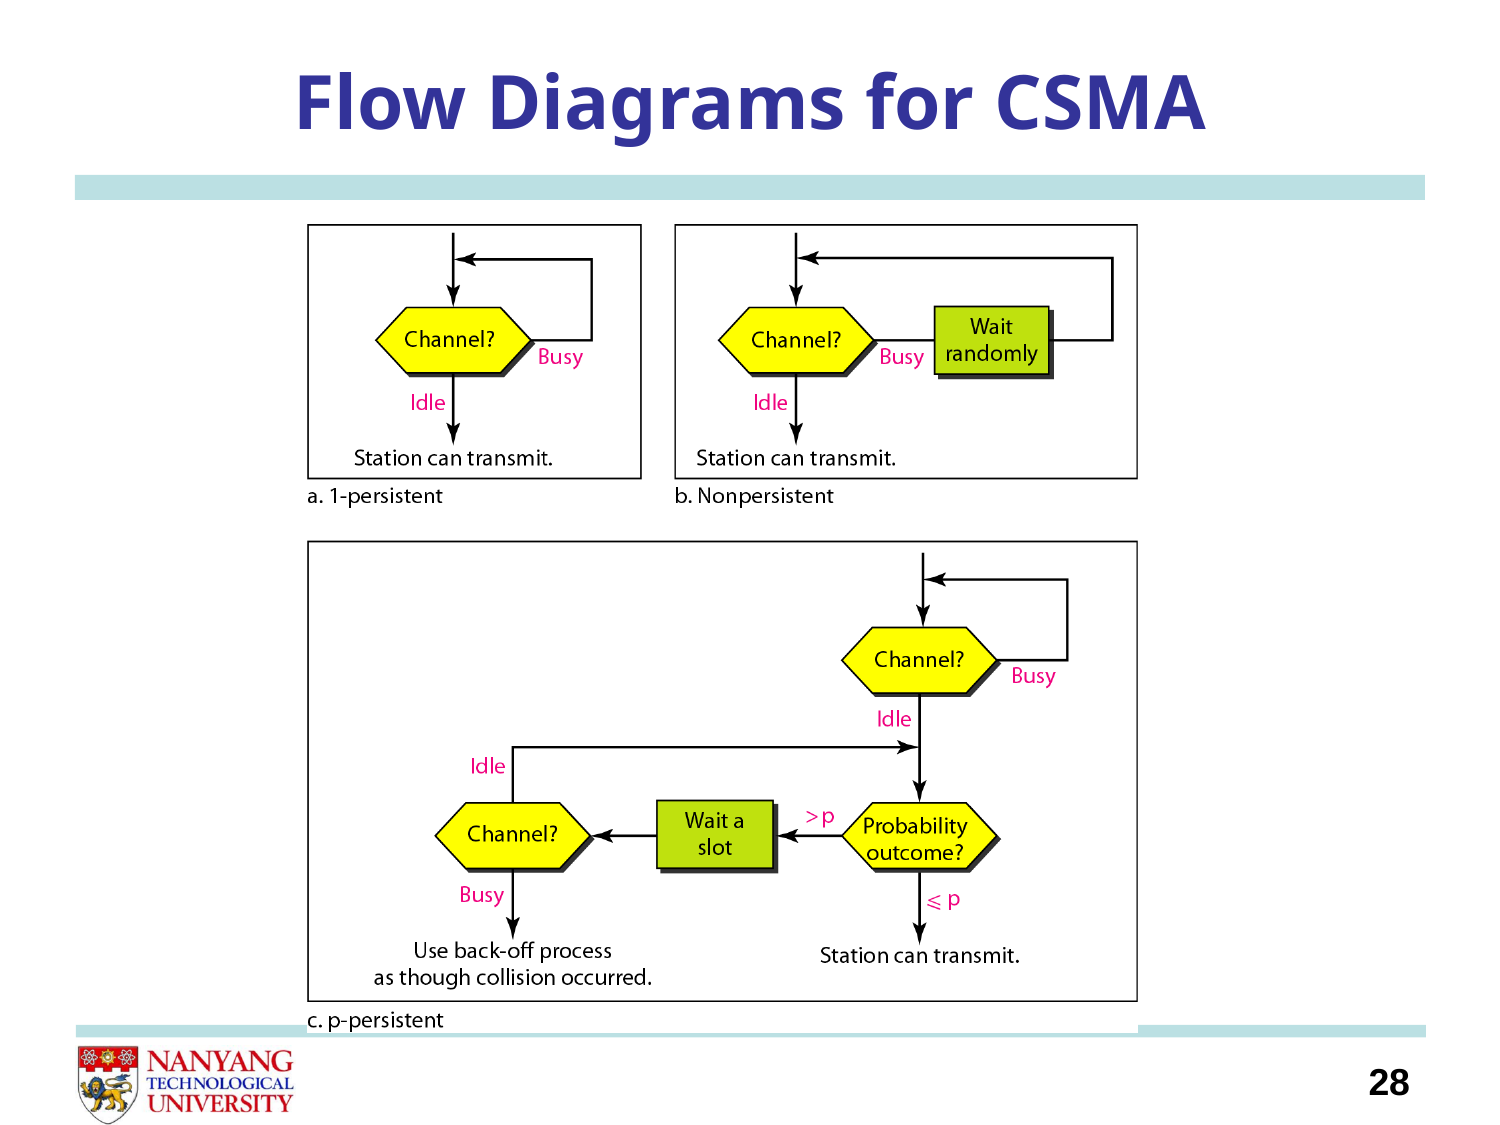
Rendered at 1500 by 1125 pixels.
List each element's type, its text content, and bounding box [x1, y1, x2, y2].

picture [306, 224, 1139, 1033]
title Flow Diagrams for CSMA [75, 24, 1425, 175]
picture [75, 1045, 296, 1125]
slide_number 28 [1325, 1050, 1425, 1113]
